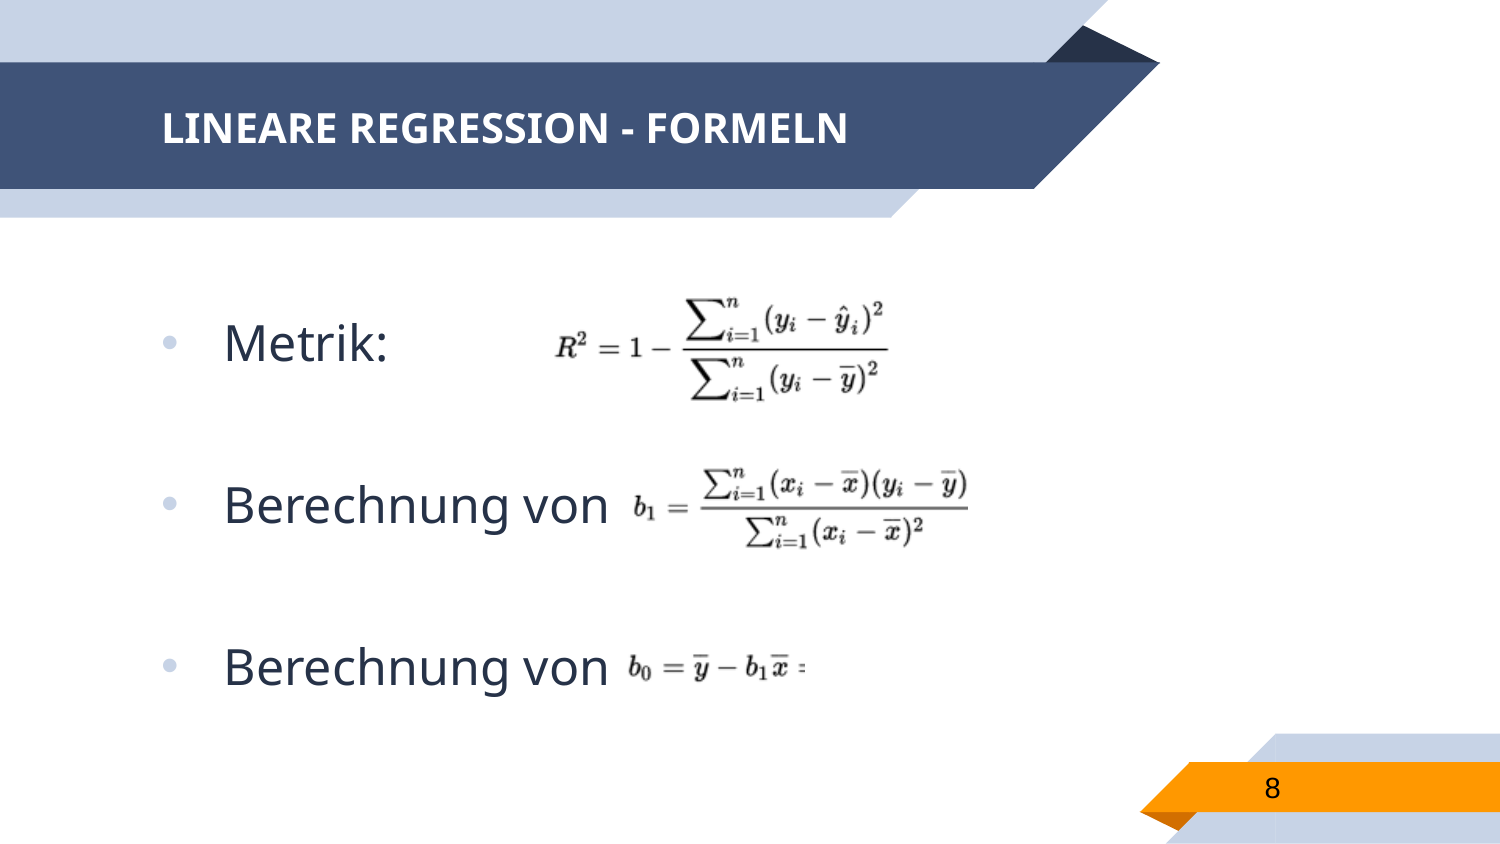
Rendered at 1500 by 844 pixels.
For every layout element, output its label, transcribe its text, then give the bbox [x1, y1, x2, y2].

picture [615, 458, 968, 560]
picture [525, 286, 909, 412]
picture [612, 631, 805, 707]
title LINEARE REGRESSION - FORMELN [133, 64, 1035, 190]
list Metrik: Berechnung von m: Berechnung von b: [133, 293, 1250, 844]
slide_number 8 [1249, 760, 1494, 813]
